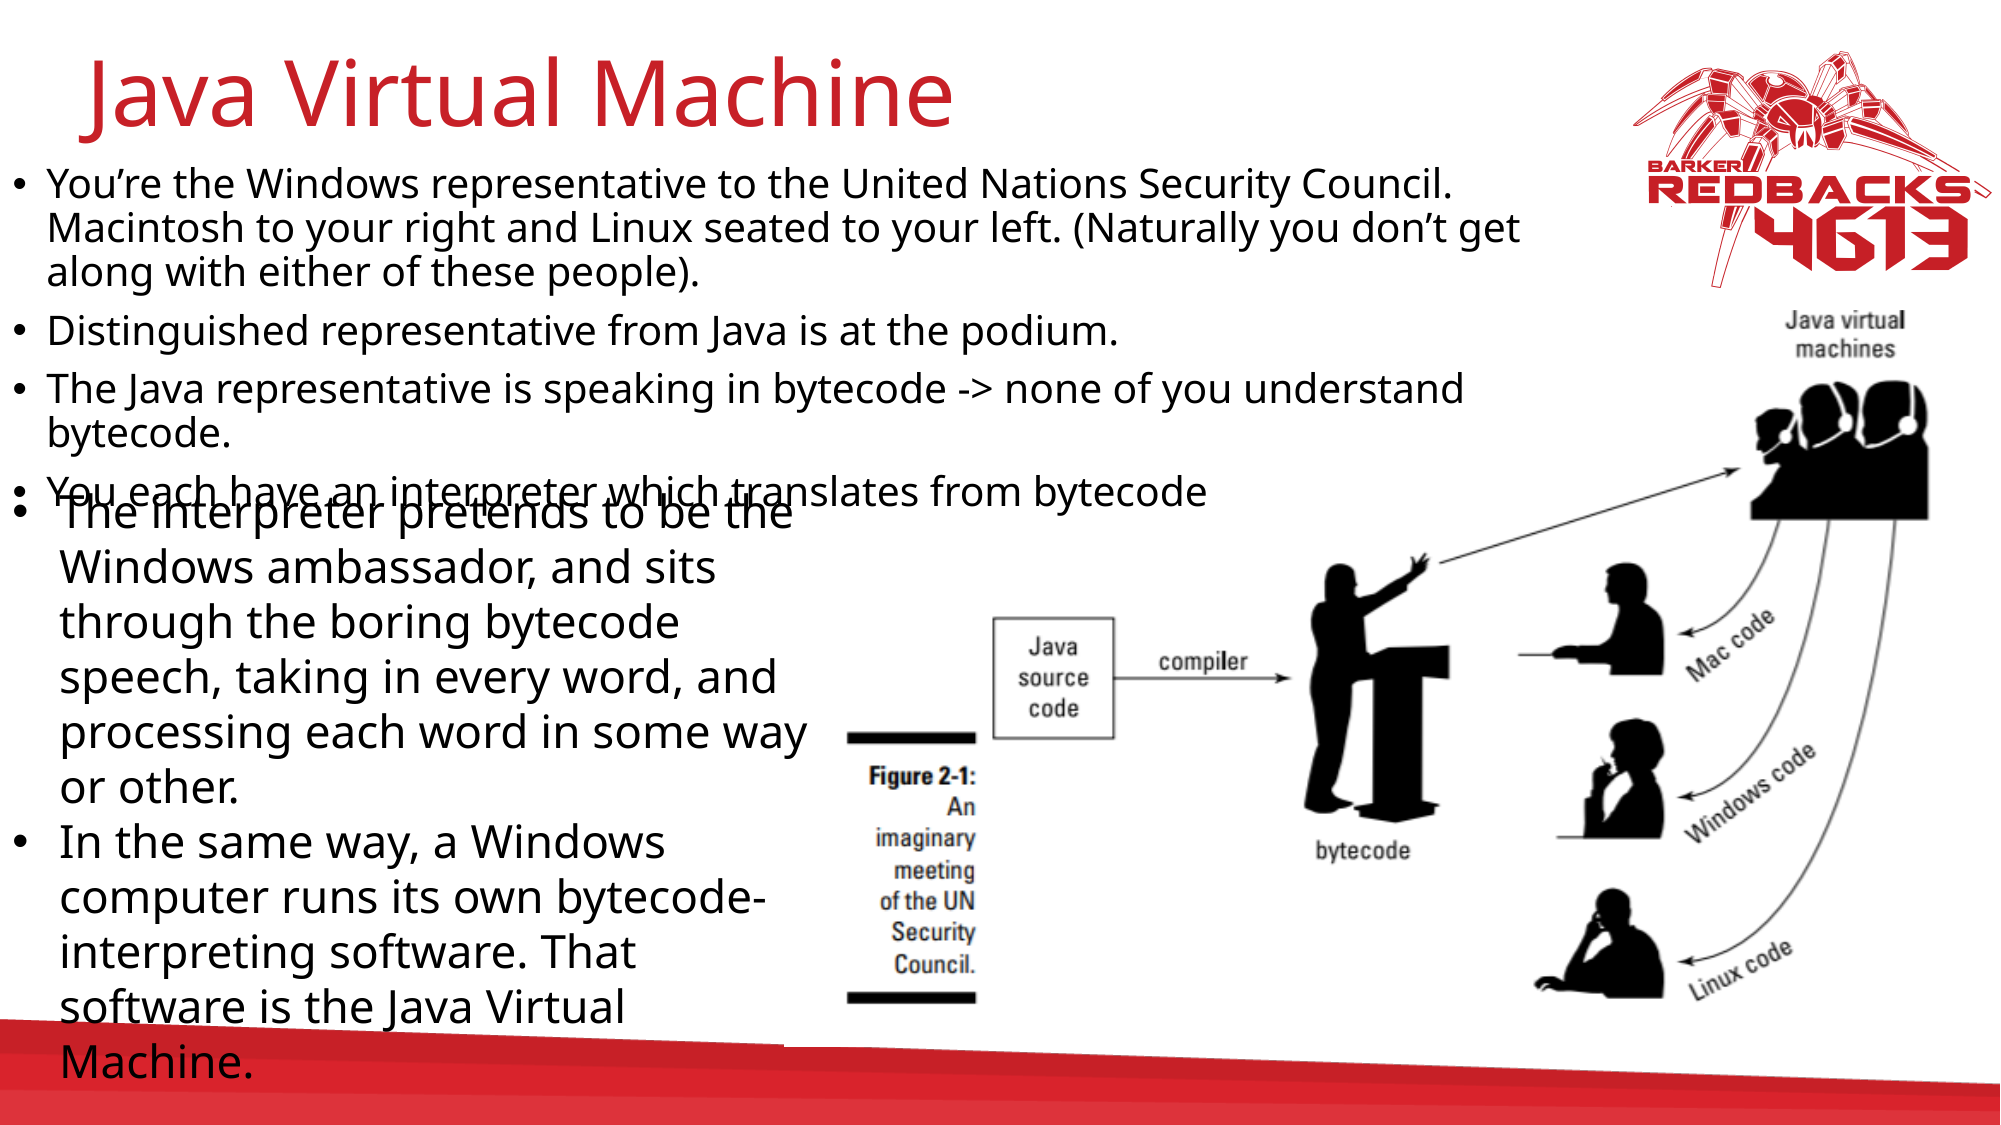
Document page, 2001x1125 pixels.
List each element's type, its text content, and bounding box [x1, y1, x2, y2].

picture [0, 310, 2000, 1125]
list You’re the Windows representative to the United Nations Security Council. Macintosh to your right and Linux seated to your left. (Naturally you don’t get along with either of these people). Distinguished representative from Java is at the podium. The Java representative is speaking in bytecode -> none of you understand bytecode. You each have an interpreter which translates from bytecode [0, 156, 1648, 475]
title Java Virtual Machine [71, 0, 1553, 156]
picture [1633, 51, 1992, 288]
text_box The interpreter pretends to be the Windows ambassador, and sits through the boring bytecode speech, taking in every word, and processing each word in some way or other. In the same way, a Windows computer runs its own bytecode-interpreting software. That software is the Java Virtual Machine. [0, 475, 834, 1096]
